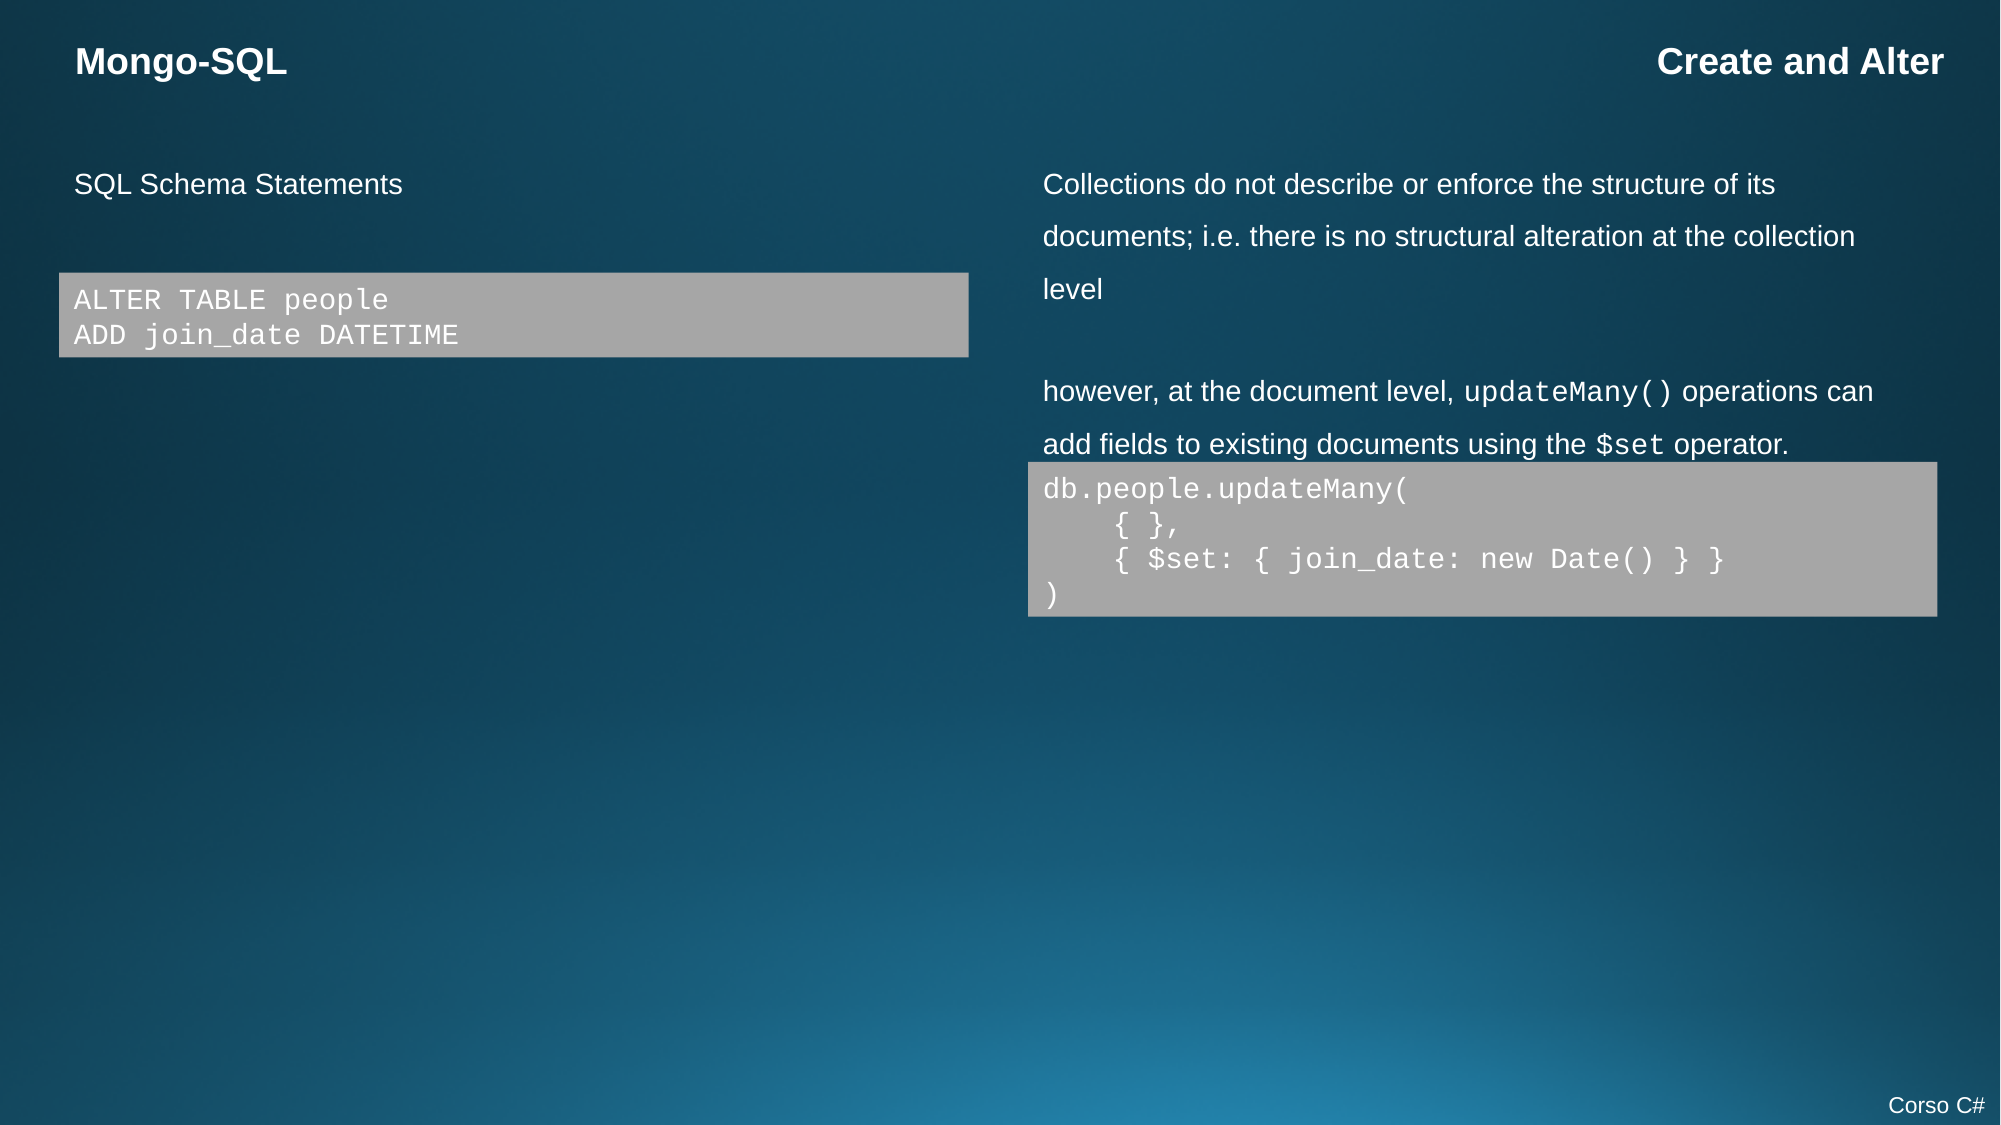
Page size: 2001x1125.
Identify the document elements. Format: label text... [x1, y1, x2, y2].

text_box db.people.updateMany( { }, { $set: { join_date: new Date() } } ) [1028, 461, 1938, 617]
text_box Collections do not describe or enforce the structure of its documents; i.e. there is no structural alteration at the collection level however, at the document level, updateMany() operations can add fields to existing documents using the $set operator. [1028, 140, 1938, 461]
text_box Mongo-SQL [60, 29, 303, 89]
text_box ALTER TABLE people ADD join_date DATETIME [59, 272, 969, 358]
picture [0, 0, 2001, 1125]
text_box Create and Alter [877, 29, 1960, 89]
text_box Corso C# [0, 1083, 2000, 1125]
text_box SQL Schema Statements [59, 140, 925, 208]
